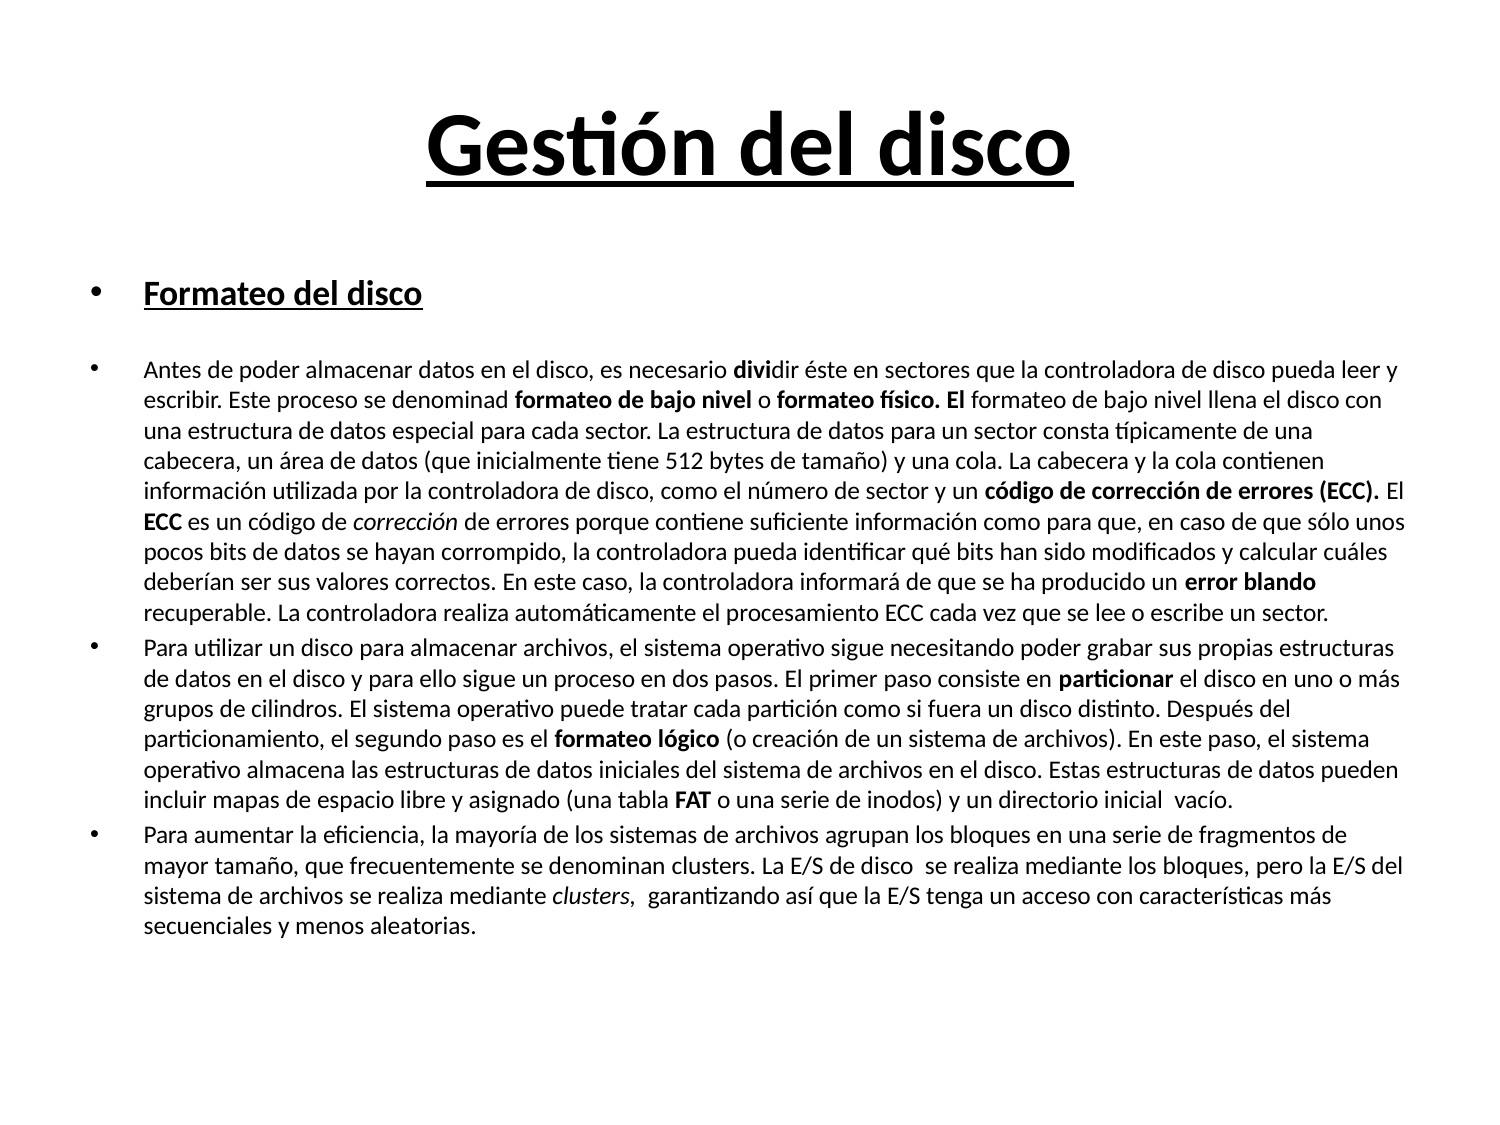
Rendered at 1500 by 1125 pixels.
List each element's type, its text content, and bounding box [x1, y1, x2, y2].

title Gestión del disco [75, 45, 1425, 233]
list Formateo del disco Antes de poder almacenar datos en el disco, es necesario divi­dir éste en sectores que la controladora de disco pueda leer y escribir. Este proceso se denominad formateo de bajo nivel o formateo físico. El formateo de bajo nivel llena el disco con una estructura de datos especial para cada sector. La estructura de datos para un sector consta típicamente de una cabecera, un área de datos (que inicialmente tiene 512 bytes de tamaño) y una cola. La cabecera y la cola contienen información utilizada por la controladora de disco, como el número de sector y un código de corrección de errores (ECC). El ECC es un código de corrección de errores porque contiene suficiente información como para que, en caso de que sólo unos pocos bits de datos se hayan corrompido, la controladora pueda identificar qué bits han sido modificados y calcular cuáles deberían ser sus valores correctos. En este caso, la controladora informará de que se ha producido un error blando recuperable. La controladora realiza automáticamente el procesamiento ECC cada vez que se lee o escribe un sector. Para utilizar un disco para almacenar archivos, el sistema operativo sigue necesitando poder grabar sus propias estructuras de datos en el disco y para ello sigue un proceso en dos pasos. El primer paso consiste en particionar el disco en uno o más grupos de cilindros. El sistema operativo puede tratar cada partición como si fuera un disco distinto. Después del particionamiento, el segundo paso es el formateo lógico (o creación de un sistema de archivos). En este paso, el sistema operativo almacena las estructuras de datos iniciales del sistema de archivos en el disco. Estas estructuras de datos pueden incluir mapas de espacio libre y asignado (una tabla FAT o una serie de inodos) y un directorio inicial vacío. Para aumentar la eficiencia, la mayoría de los sistemas de archivos agrupan los bloques en una serie de fragmentos de mayor tamaño, que frecuentemente se denominan clusters. La E/S de disco se realiza mediante los bloques, pero la E/S del sistema de archivos se realiza mediante clusters, garantizando así que la E/S tenga un acceso con características más secuenciales y menos alea­torias. [75, 262, 1425, 1005]
